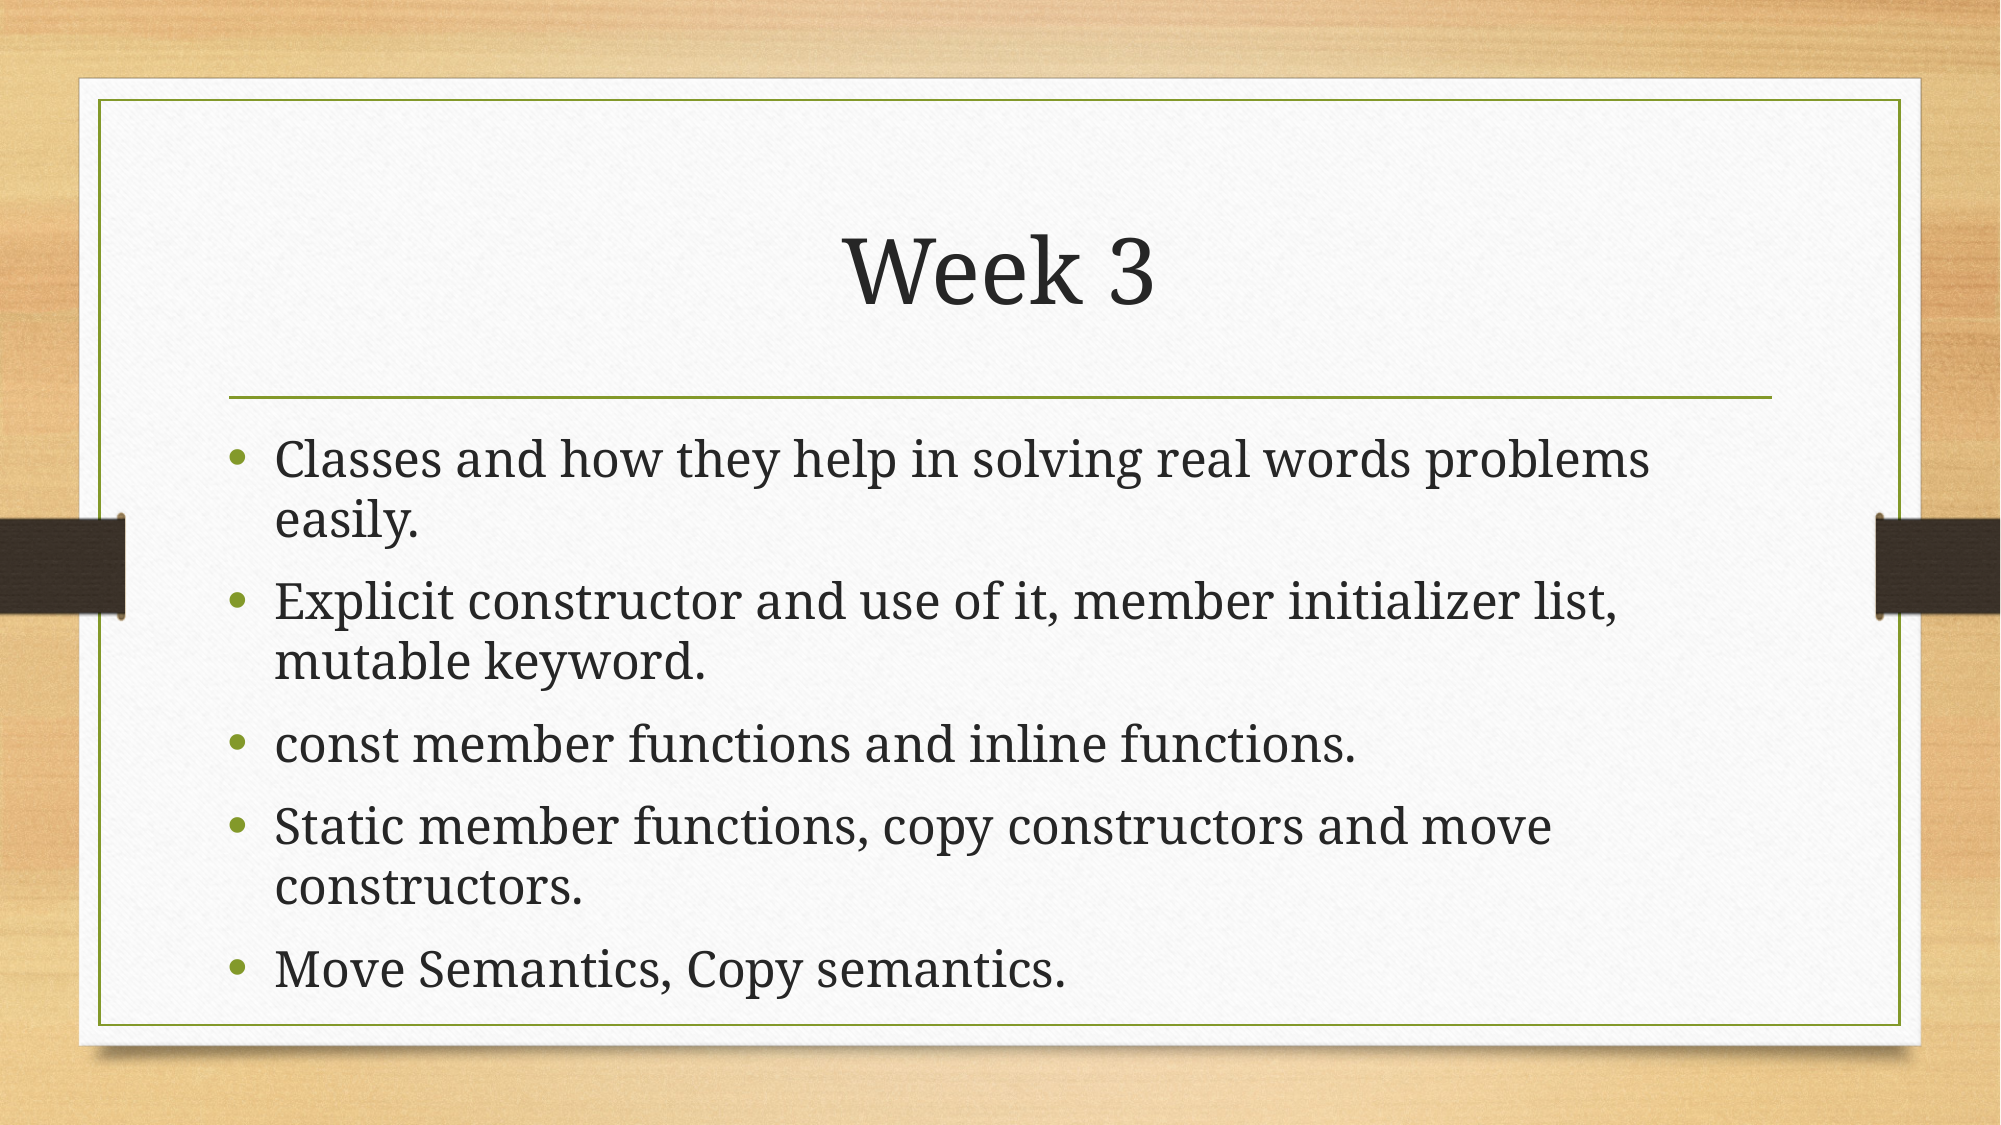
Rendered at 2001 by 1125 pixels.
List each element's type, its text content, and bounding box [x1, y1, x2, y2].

list Classes and how they help in solving real words problems easily. Explicit constructor and use of it, member initializer list, mutable keyword. const member functions and inline functions. Static member functions, copy constructors and move constructors. Move Semantics, Copy semantics. [212, 419, 1788, 964]
title Week 3 [212, 161, 1788, 375]
picture [0, 0, 2001, 1125]
